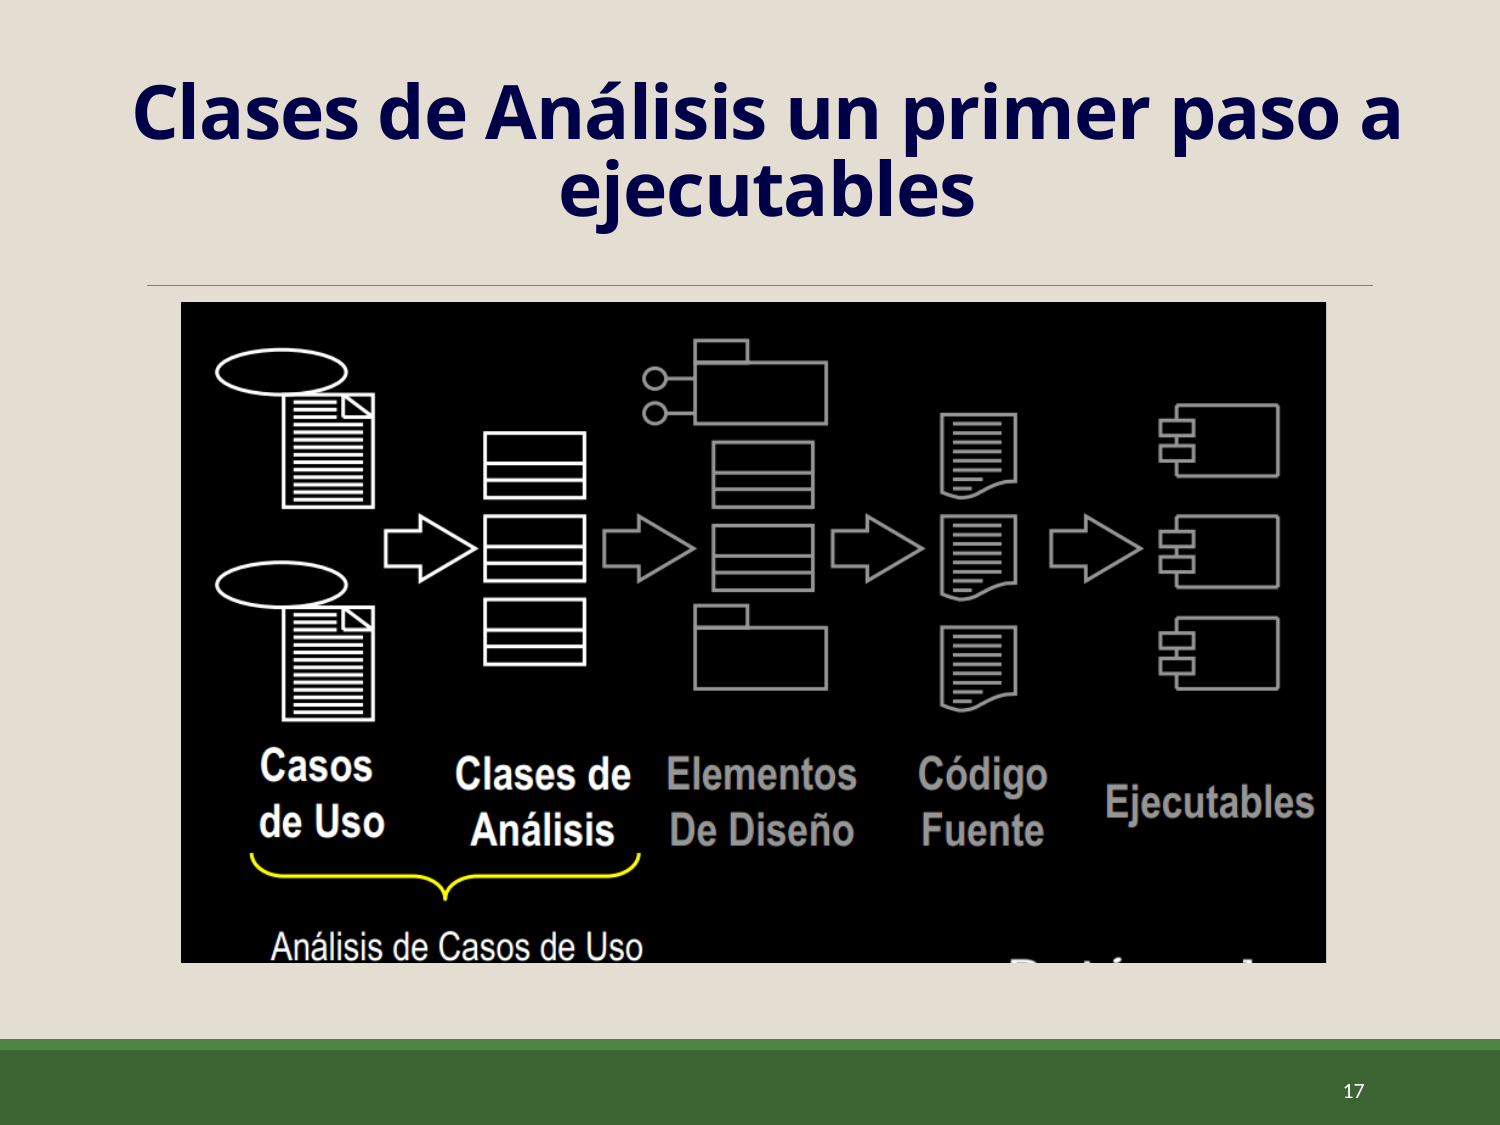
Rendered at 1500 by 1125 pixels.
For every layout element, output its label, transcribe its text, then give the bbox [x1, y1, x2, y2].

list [180, 302, 1327, 964]
slide_number 17 [1218, 1059, 1380, 1120]
title Clases de Análisis un primer paso a ejecutables [64, 54, 1471, 240]
